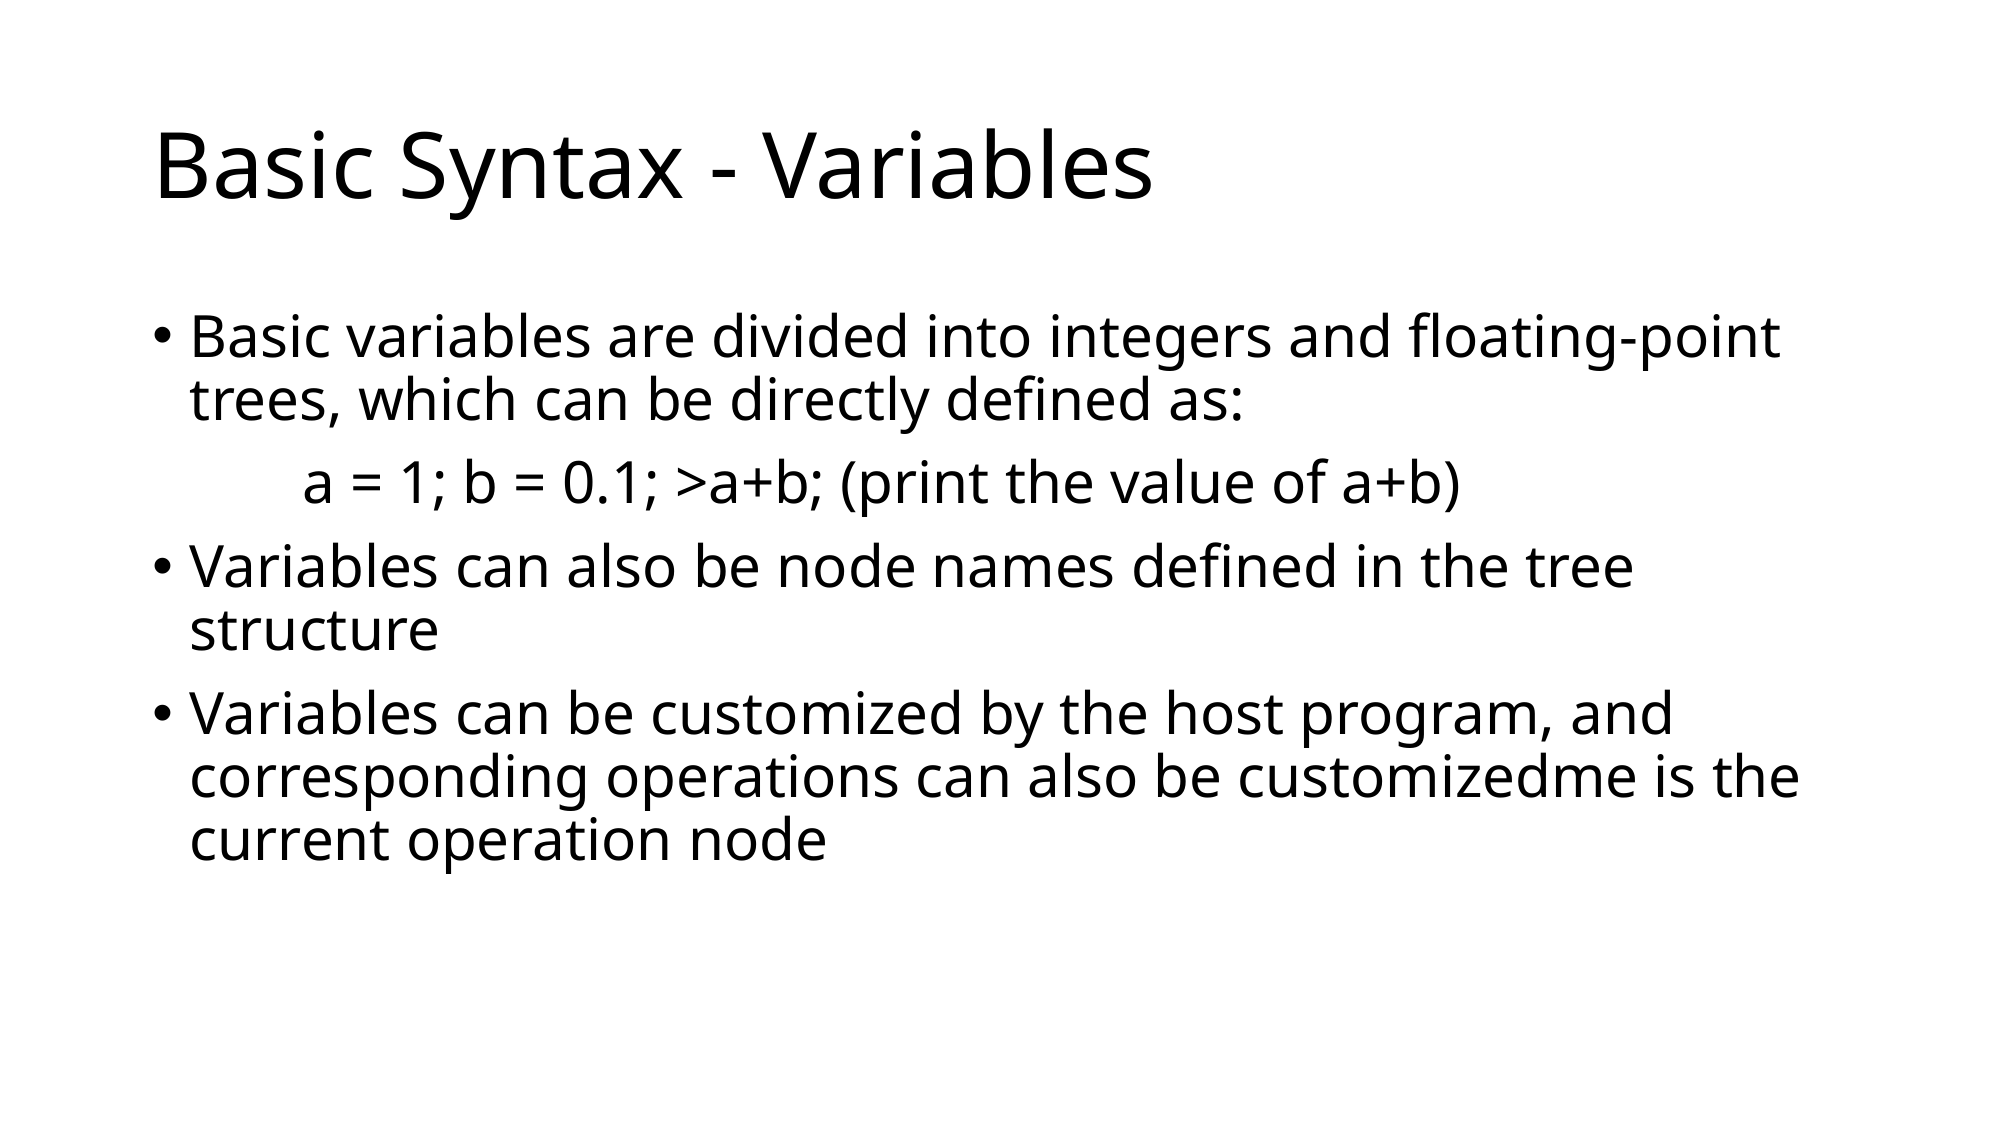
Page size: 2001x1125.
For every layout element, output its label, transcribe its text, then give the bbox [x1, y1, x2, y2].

list Basic variables are divided into integers and floating-point trees, which can be directly defined as: a = 1; b = 0.1; >a+b; (print the value of a+b) Variables can also be node names defined in the tree structure Variables can be customized by the host program, and corresponding operations can also be customizedme is the current operation node [137, 299, 1863, 1014]
title Basic Syntax - Variables [137, 59, 1863, 278]
